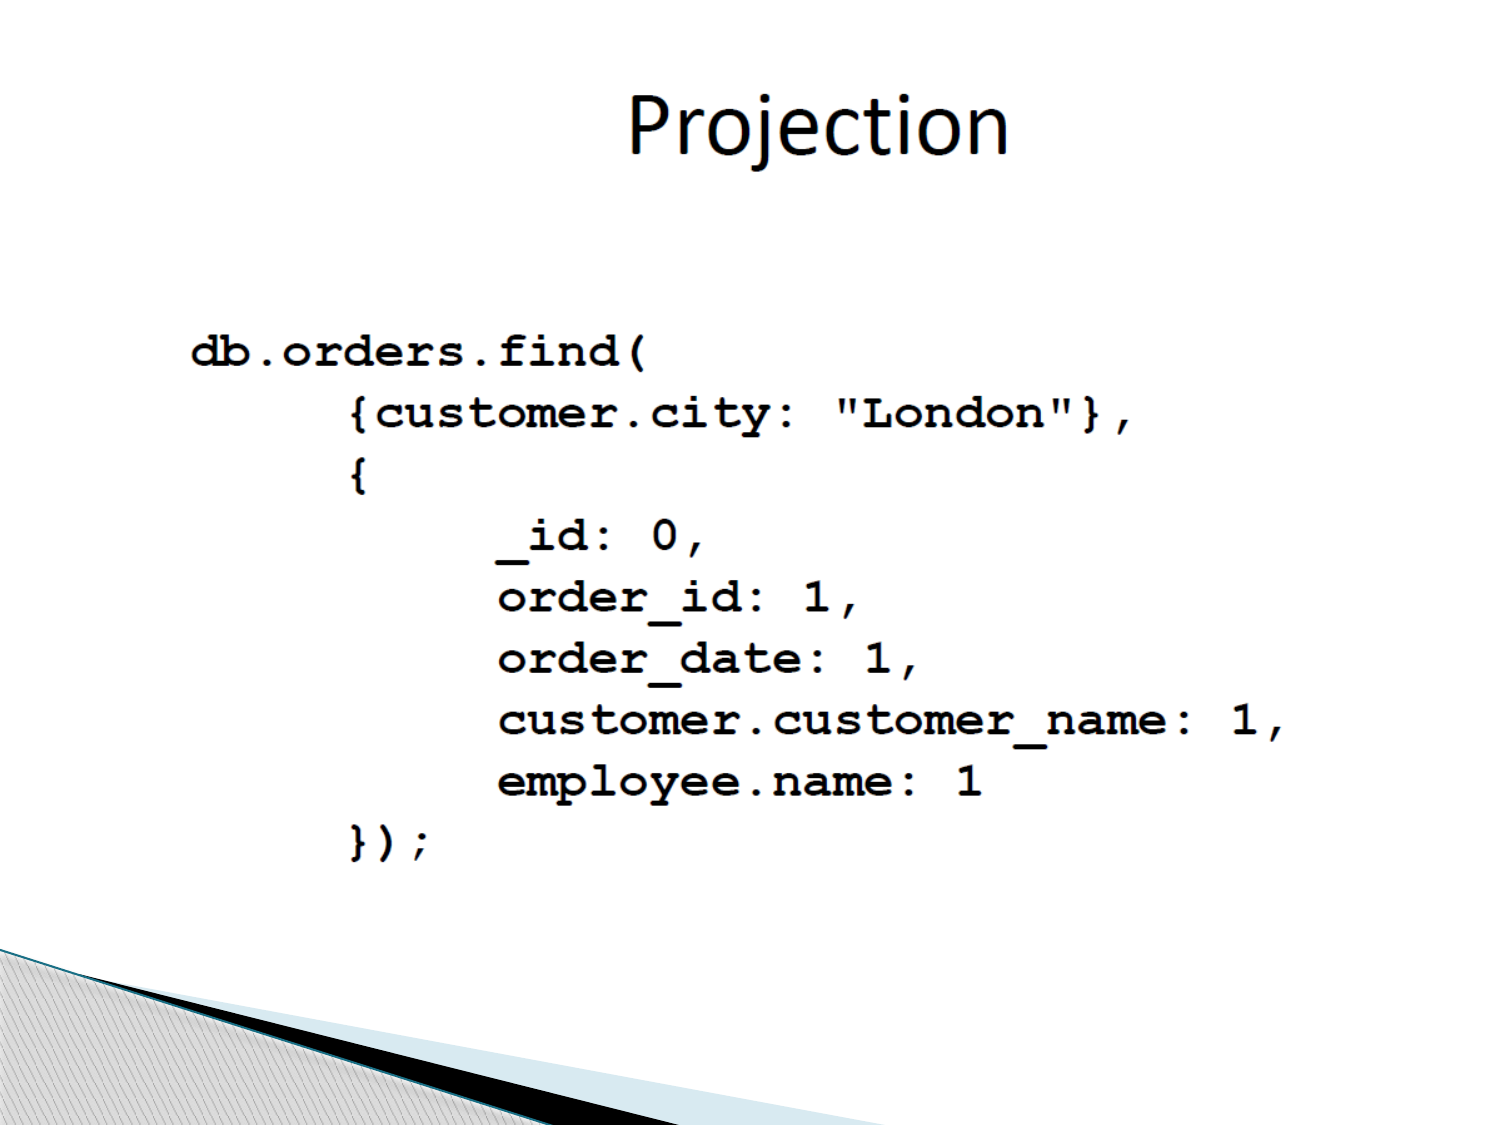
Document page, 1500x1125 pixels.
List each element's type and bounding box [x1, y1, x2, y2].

picture [164, 74, 1336, 886]
